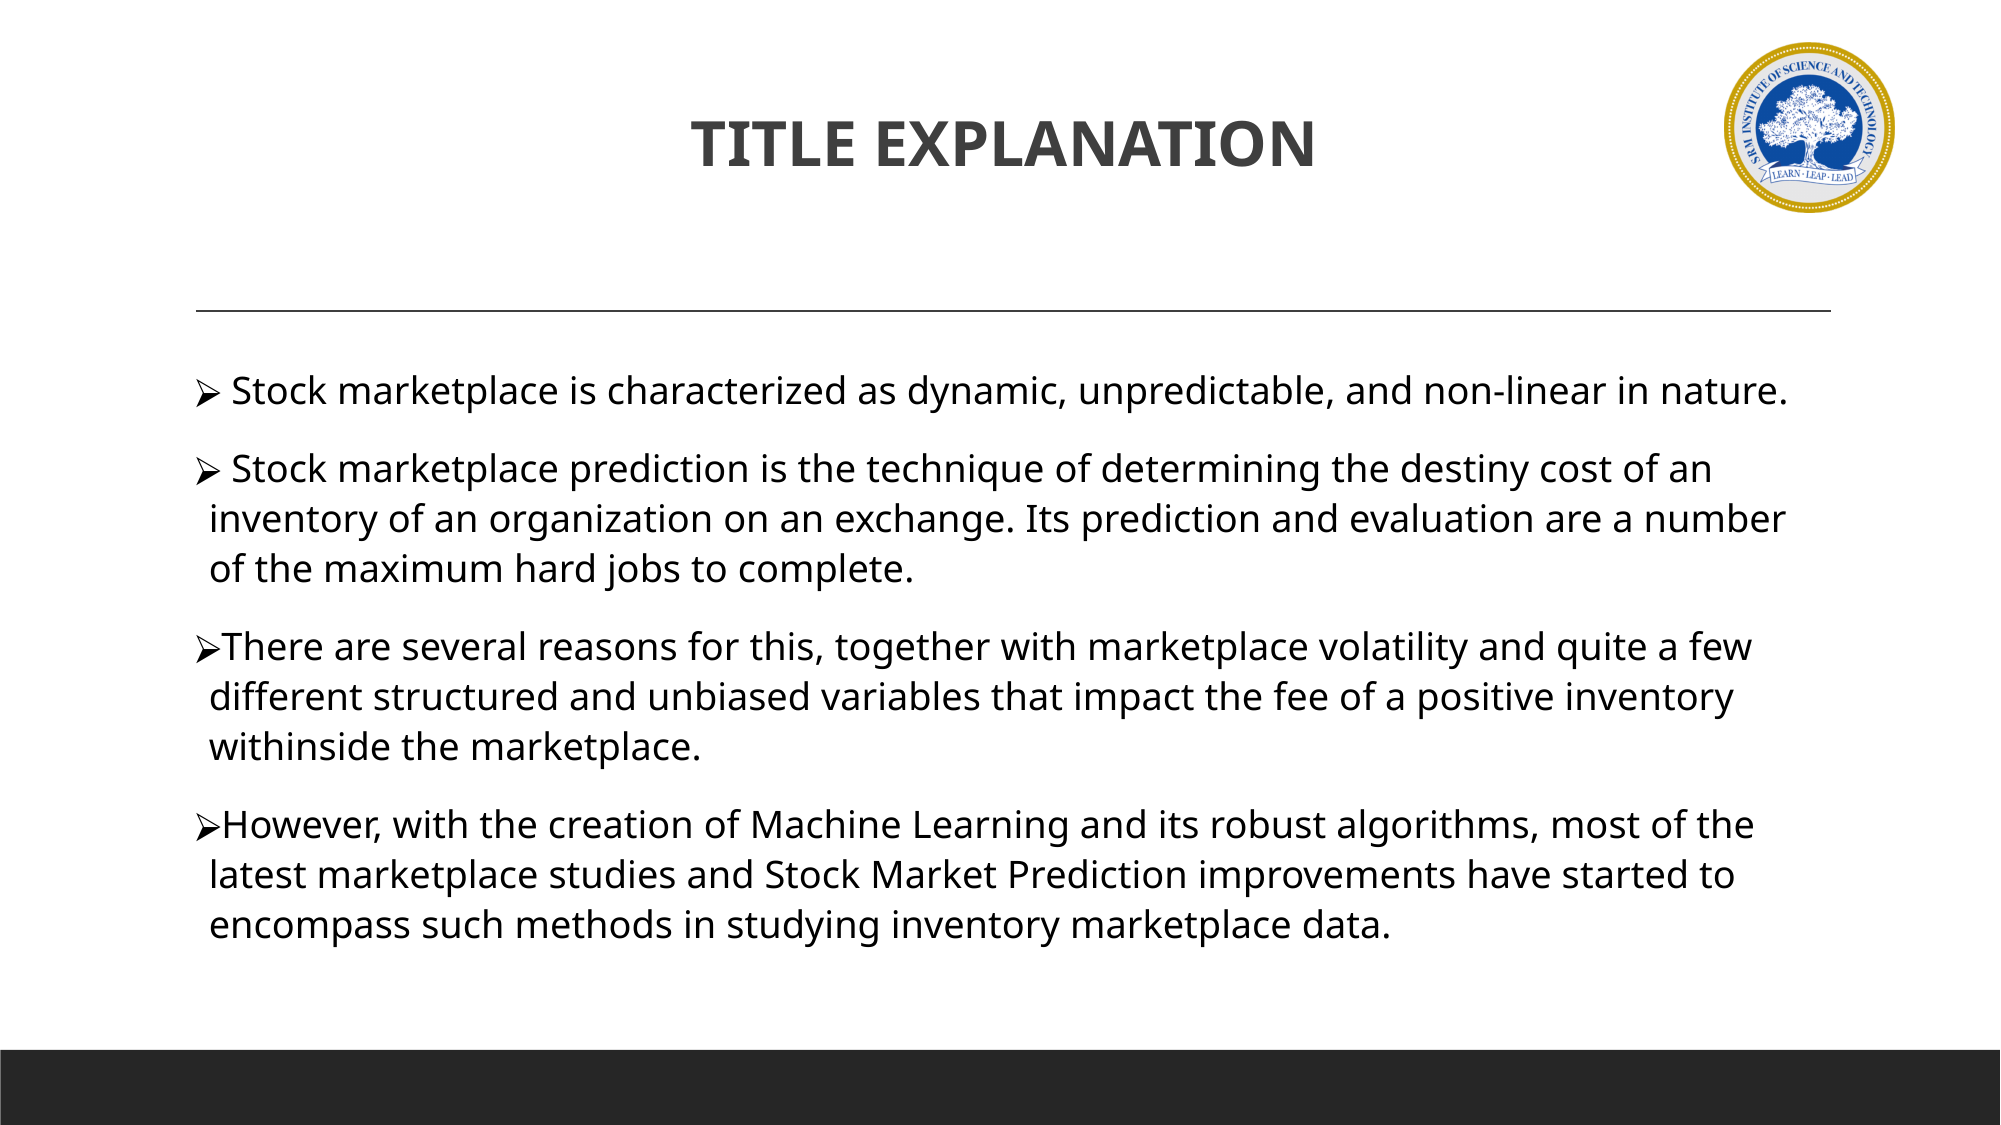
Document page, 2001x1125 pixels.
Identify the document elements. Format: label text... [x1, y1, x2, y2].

title TITLE EXPLANATION [180, 47, 1718, 188]
list Stock marketplace is characterized as dynamic, unpredictable, and non-linear in nature. Stock marketplace prediction is the technique of determining the destiny cost of an inventory of an organization on an exchange. Its prediction and evaluation are a number of the maximum hard jobs to complete. There are several reasons for this, together with marketplace volatility and quite a few different structured and unbiased variables that impact the fee of a positive inventory withinside the marketplace. However, with the creation of Machine Learning and its robust algorithms, most of the latest marketplace studies and Stock Market Prediction improvements have started to encompass such methods in studying inventory marketplace data. [194, 354, 1830, 963]
picture [1723, 42, 1895, 214]
